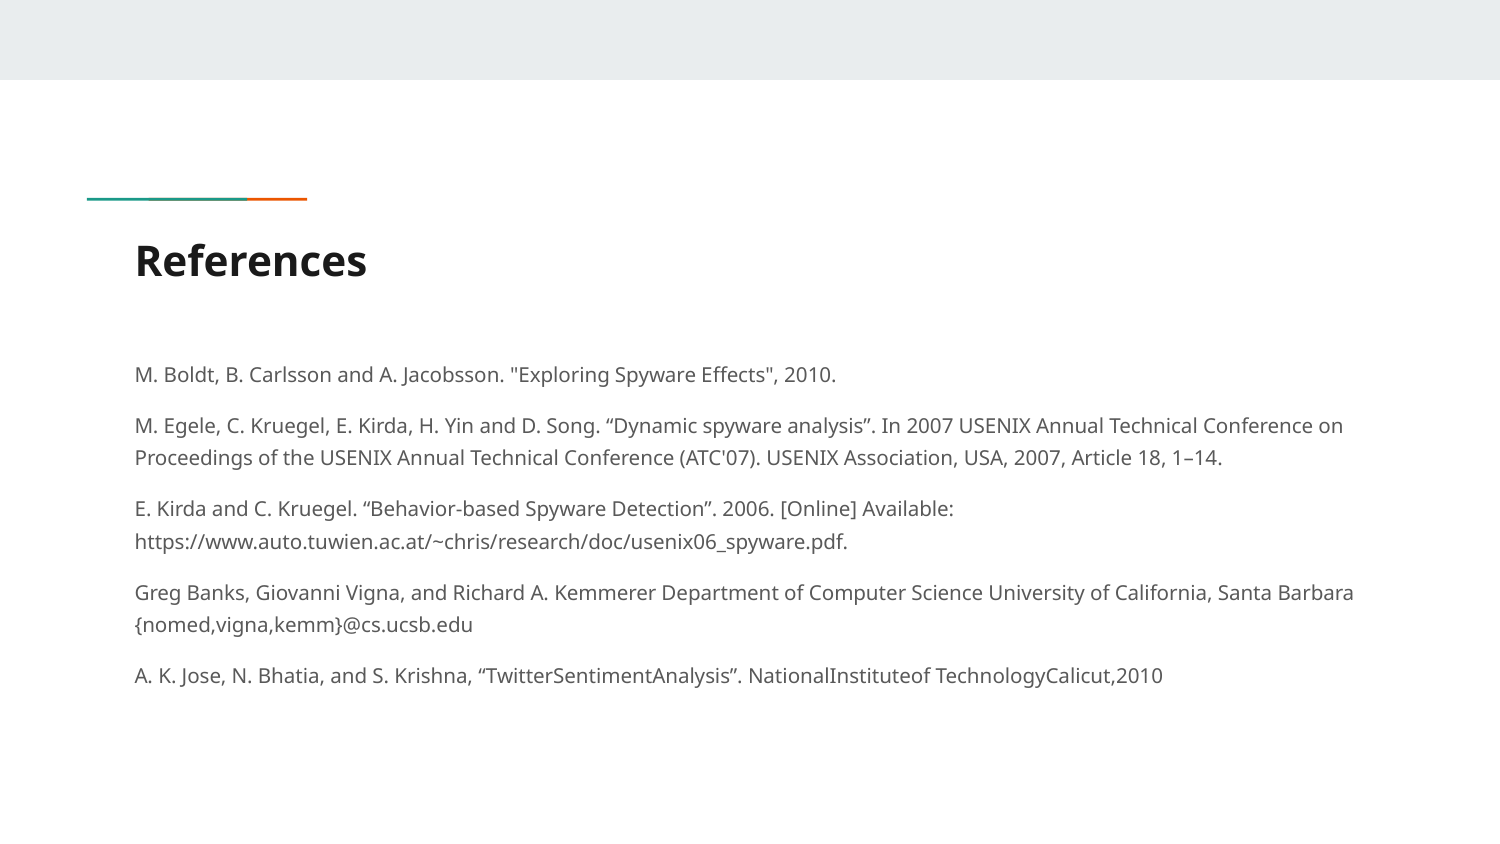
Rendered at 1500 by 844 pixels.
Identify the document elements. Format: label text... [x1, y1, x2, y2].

title References [119, 216, 1381, 305]
list M. Boldt, B. Carlsson and A. Jacobsson. "Exploring Spyware Effects", 2010. M. Egele, C. Kruegel, E. Kirda, H. Yin and D. Song. “Dynamic spyware analysis”. In 2007 USENIX Annual Technical Conference on Proceedings of the USENIX Annual Technical Conference (ATC'07). USENIX Association, USA, 2007, Article 18, 1–14. E. Kirda and C. Kruegel. “Behavior-based Spyware Detection”. 2006. [Online] Available: https://www.auto.tuwien.ac.at/~chris/research/doc/usenix06_spyware.pdf. Greg Banks, Giovanni Vigna, and Richard A. Kemmerer Department of Computer Science University of California, Santa Barbara {nomed,vigna,kemm}@cs.ucsb.edu A. K. Jose, N. Bhatia, and S. Krishna, “TwitterSentimentAnalysis”. NationalInstituteof TechnologyCalicut,2010 [119, 341, 1381, 712]
